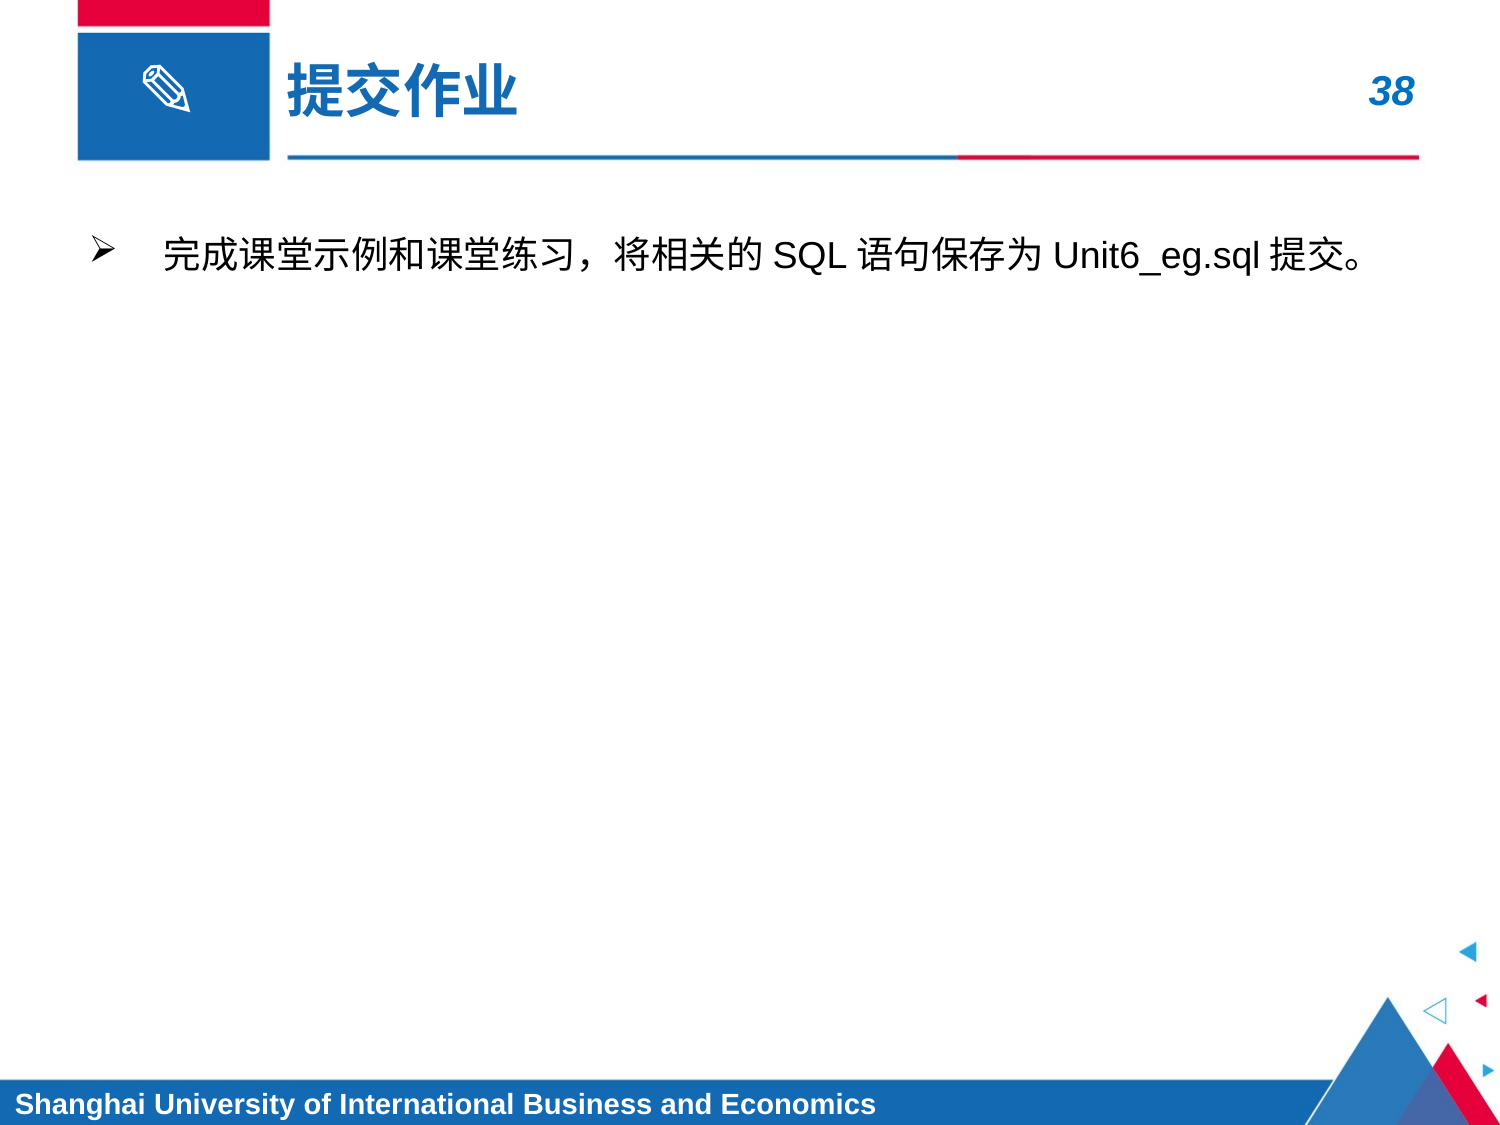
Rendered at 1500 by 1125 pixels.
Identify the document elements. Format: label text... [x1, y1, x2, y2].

title 提交作业 [271, 25, 1046, 153]
picture [0, 0, 1500, 1125]
text_box 完成课堂示例和课堂练习，将相关的SQL语句保存为Unit6_eg.sql提交。 [73, 200, 1443, 283]
